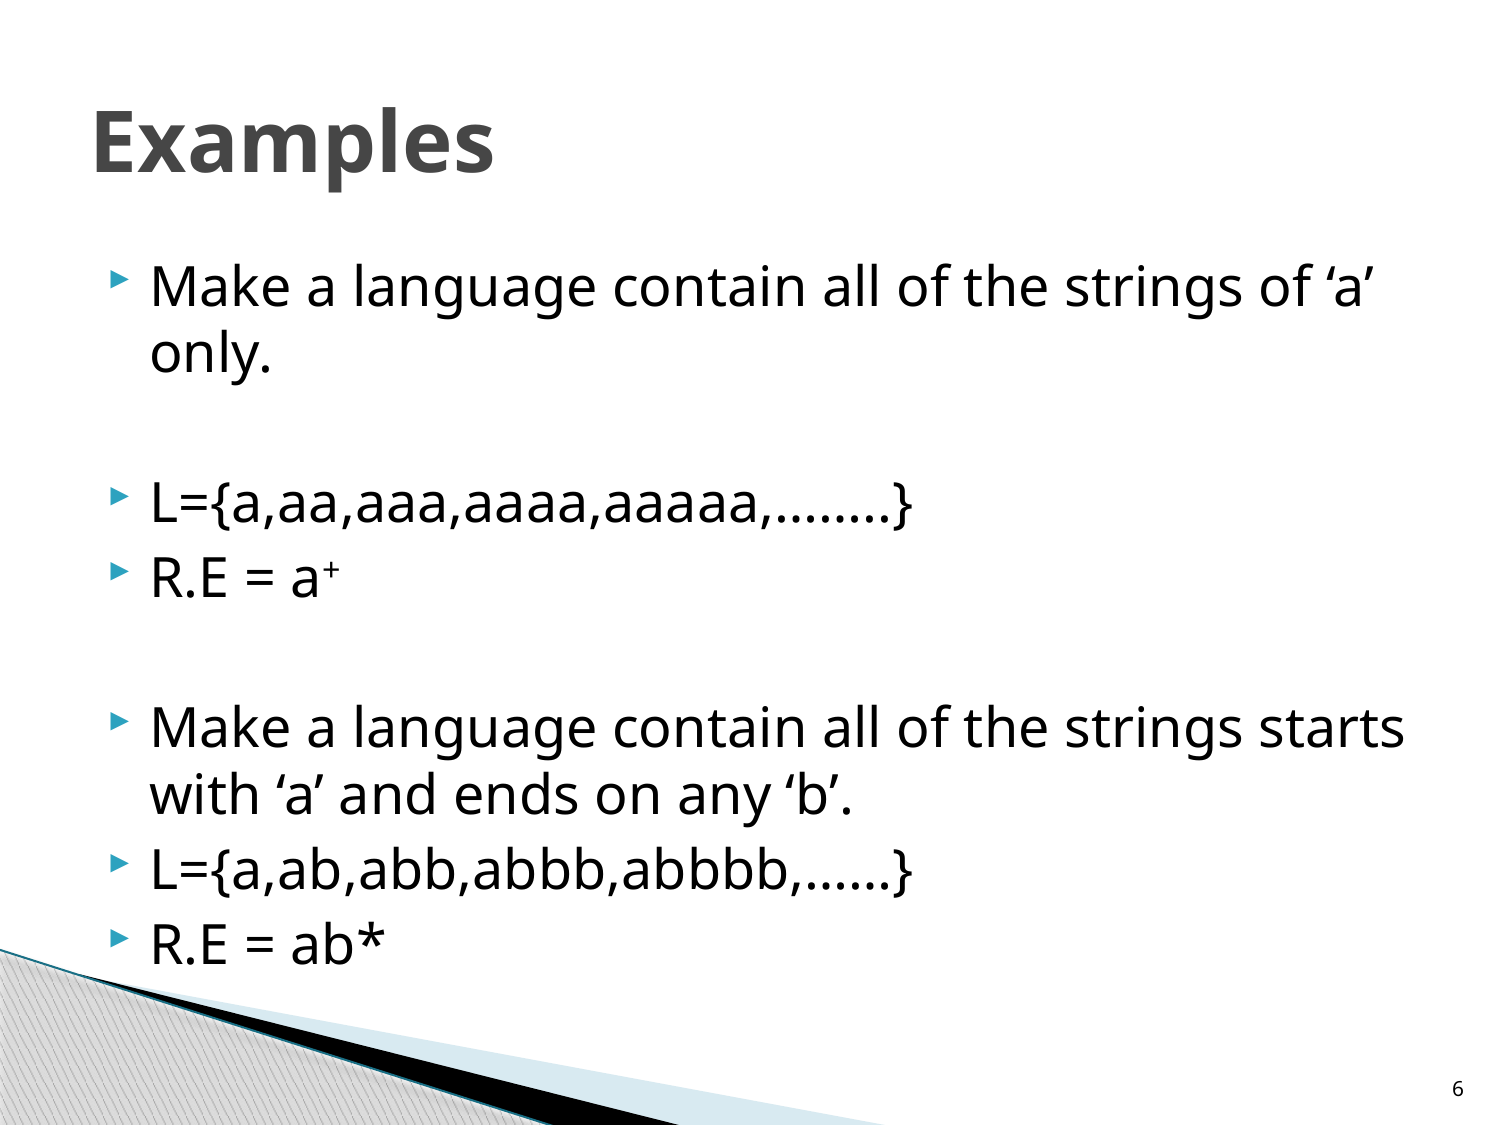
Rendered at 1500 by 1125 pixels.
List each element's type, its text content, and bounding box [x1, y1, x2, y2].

title Examples [75, 45, 1425, 233]
list Make a language contain all of the strings of ‘a’ only. L={a,aa,aaa,aaaa,aaaaa,……..} R.E = a+ Make a language contain all of the strings starts with ‘a’ and ends on any ‘b’. L={a,ab,abb,abbb,abbbb,……} R.E = ab* [75, 243, 1425, 986]
slide_number 6 [1418, 1051, 1479, 1112]
